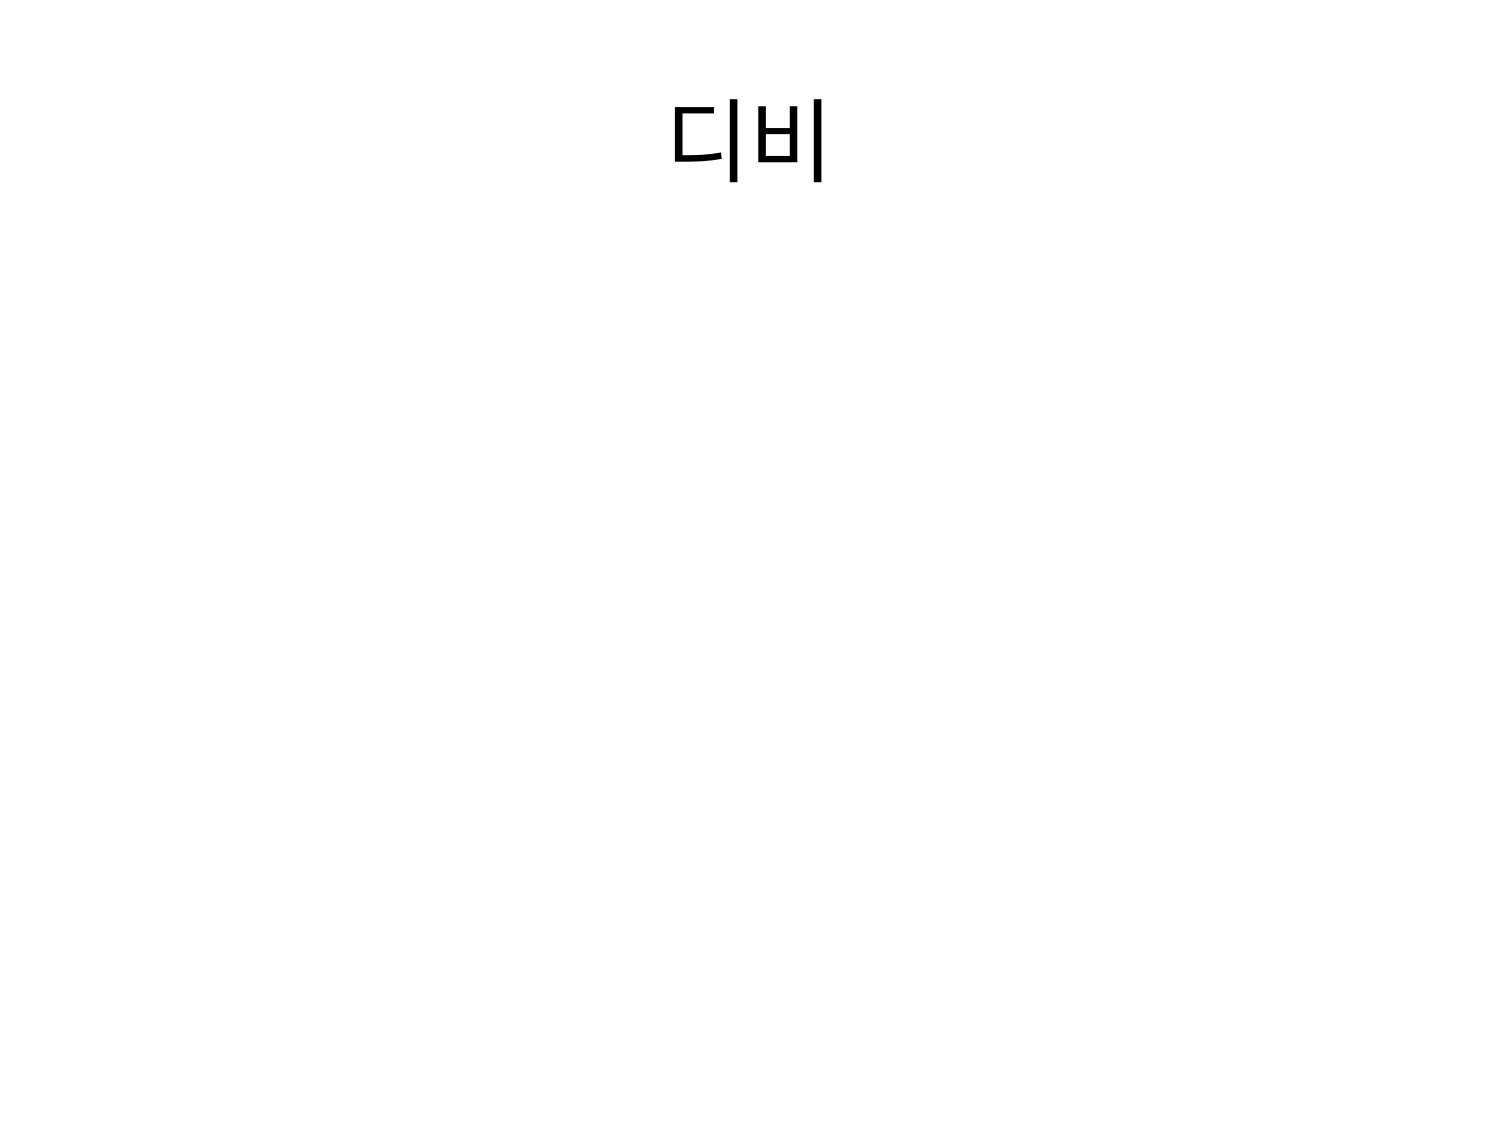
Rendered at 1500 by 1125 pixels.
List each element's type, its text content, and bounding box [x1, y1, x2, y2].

title 디비 [75, 45, 1425, 233]
